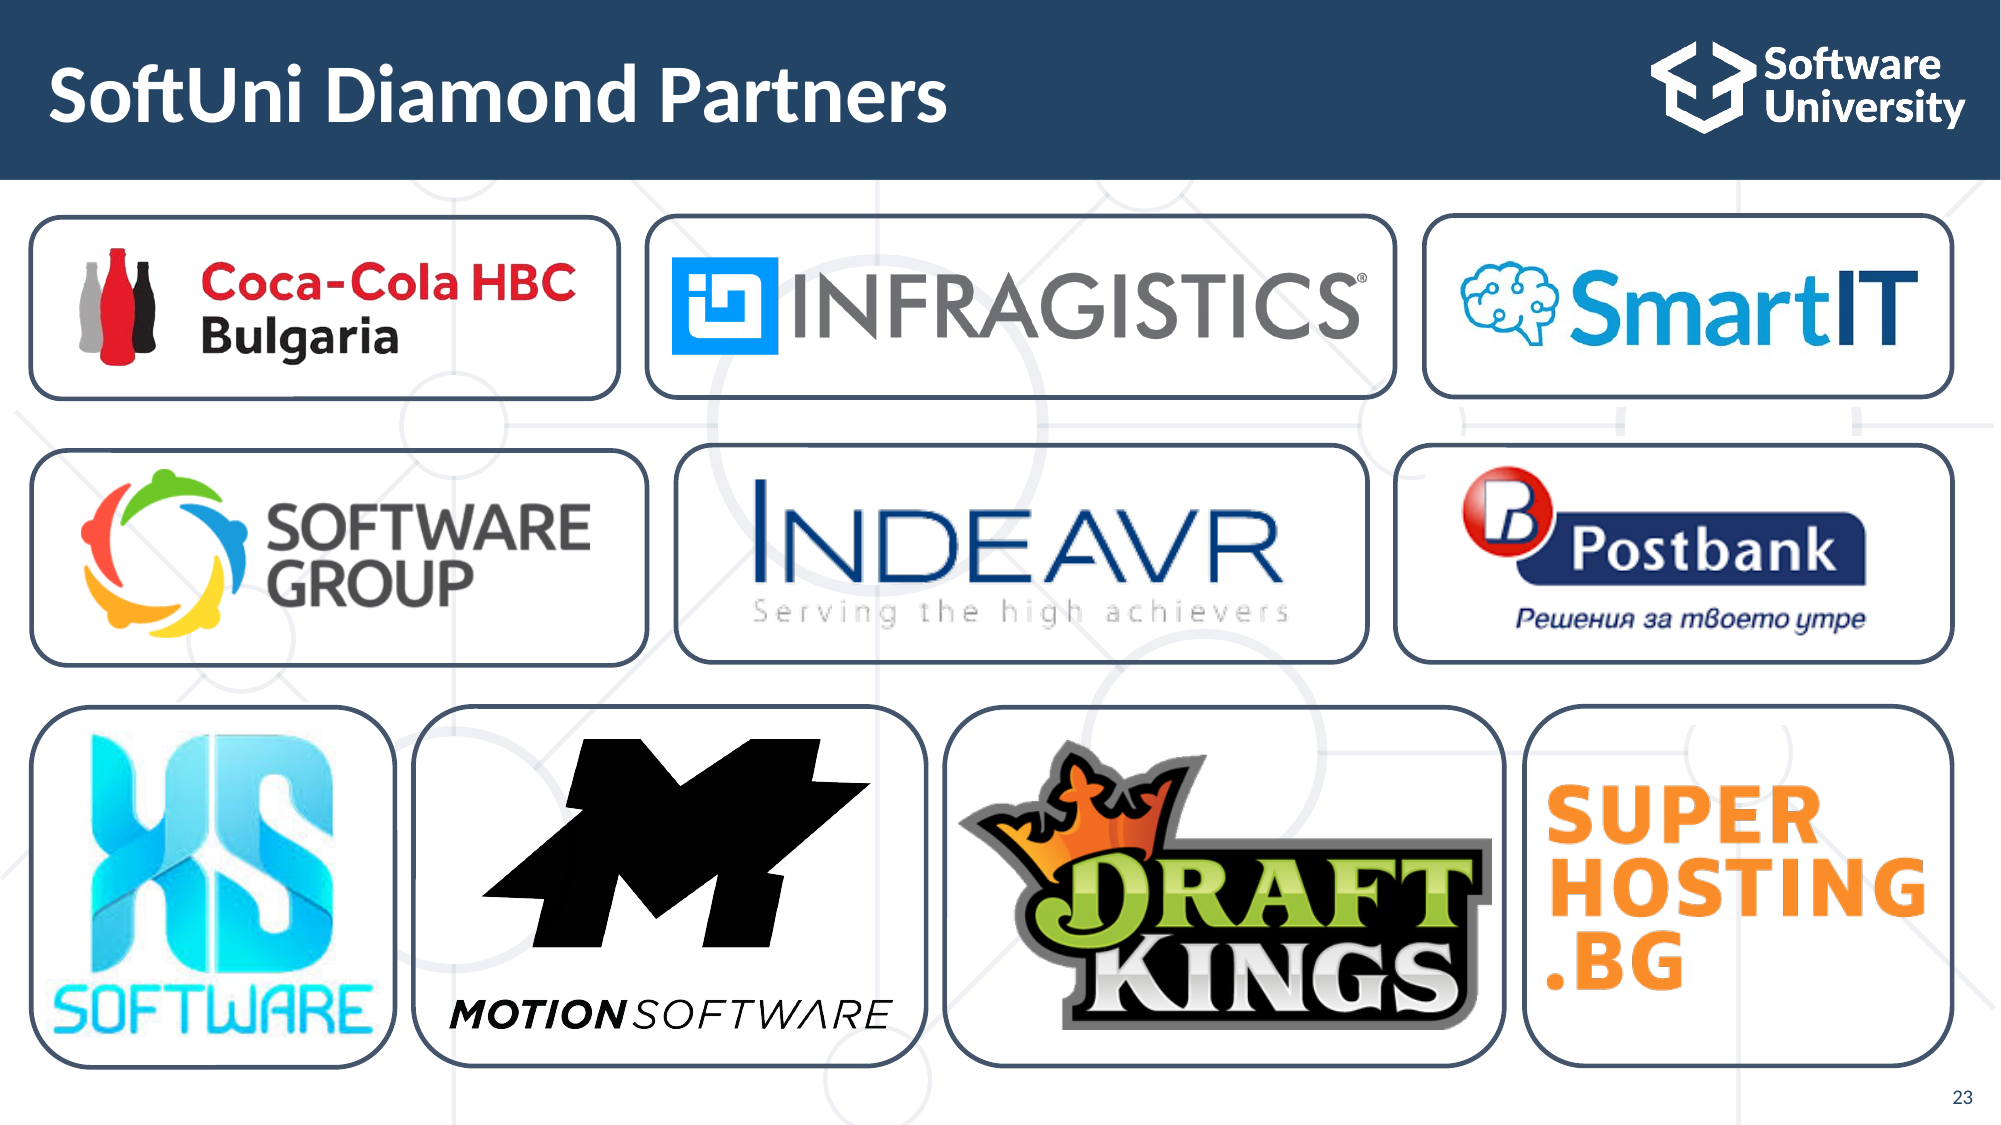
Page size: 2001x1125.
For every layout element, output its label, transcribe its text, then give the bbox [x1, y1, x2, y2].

picture [30, 702, 396, 1067]
picture [672, 256, 1367, 355]
title SoftUni Diamond Partners [31, 16, 1625, 162]
text_box [1524, 721, 1953, 1066]
text_box [647, 215, 1381, 398]
text_box [1395, 447, 1419, 661]
text_box [944, 707, 1505, 1067]
picture [957, 740, 1492, 1030]
text_box [413, 706, 927, 1067]
picture [1537, 773, 1934, 1001]
text_box [595, 218, 619, 399]
text_box [676, 445, 1368, 663]
picture [1424, 436, 1929, 725]
picture [449, 739, 893, 1030]
picture [724, 450, 1315, 653]
picture [22, 95, 648, 687]
picture [1651, 41, 1966, 134]
picture [1386, 216, 1991, 407]
text_box [1932, 448, 1953, 659]
slide_number 23 [1927, 1067, 1989, 1117]
text_box [30, 217, 56, 399]
